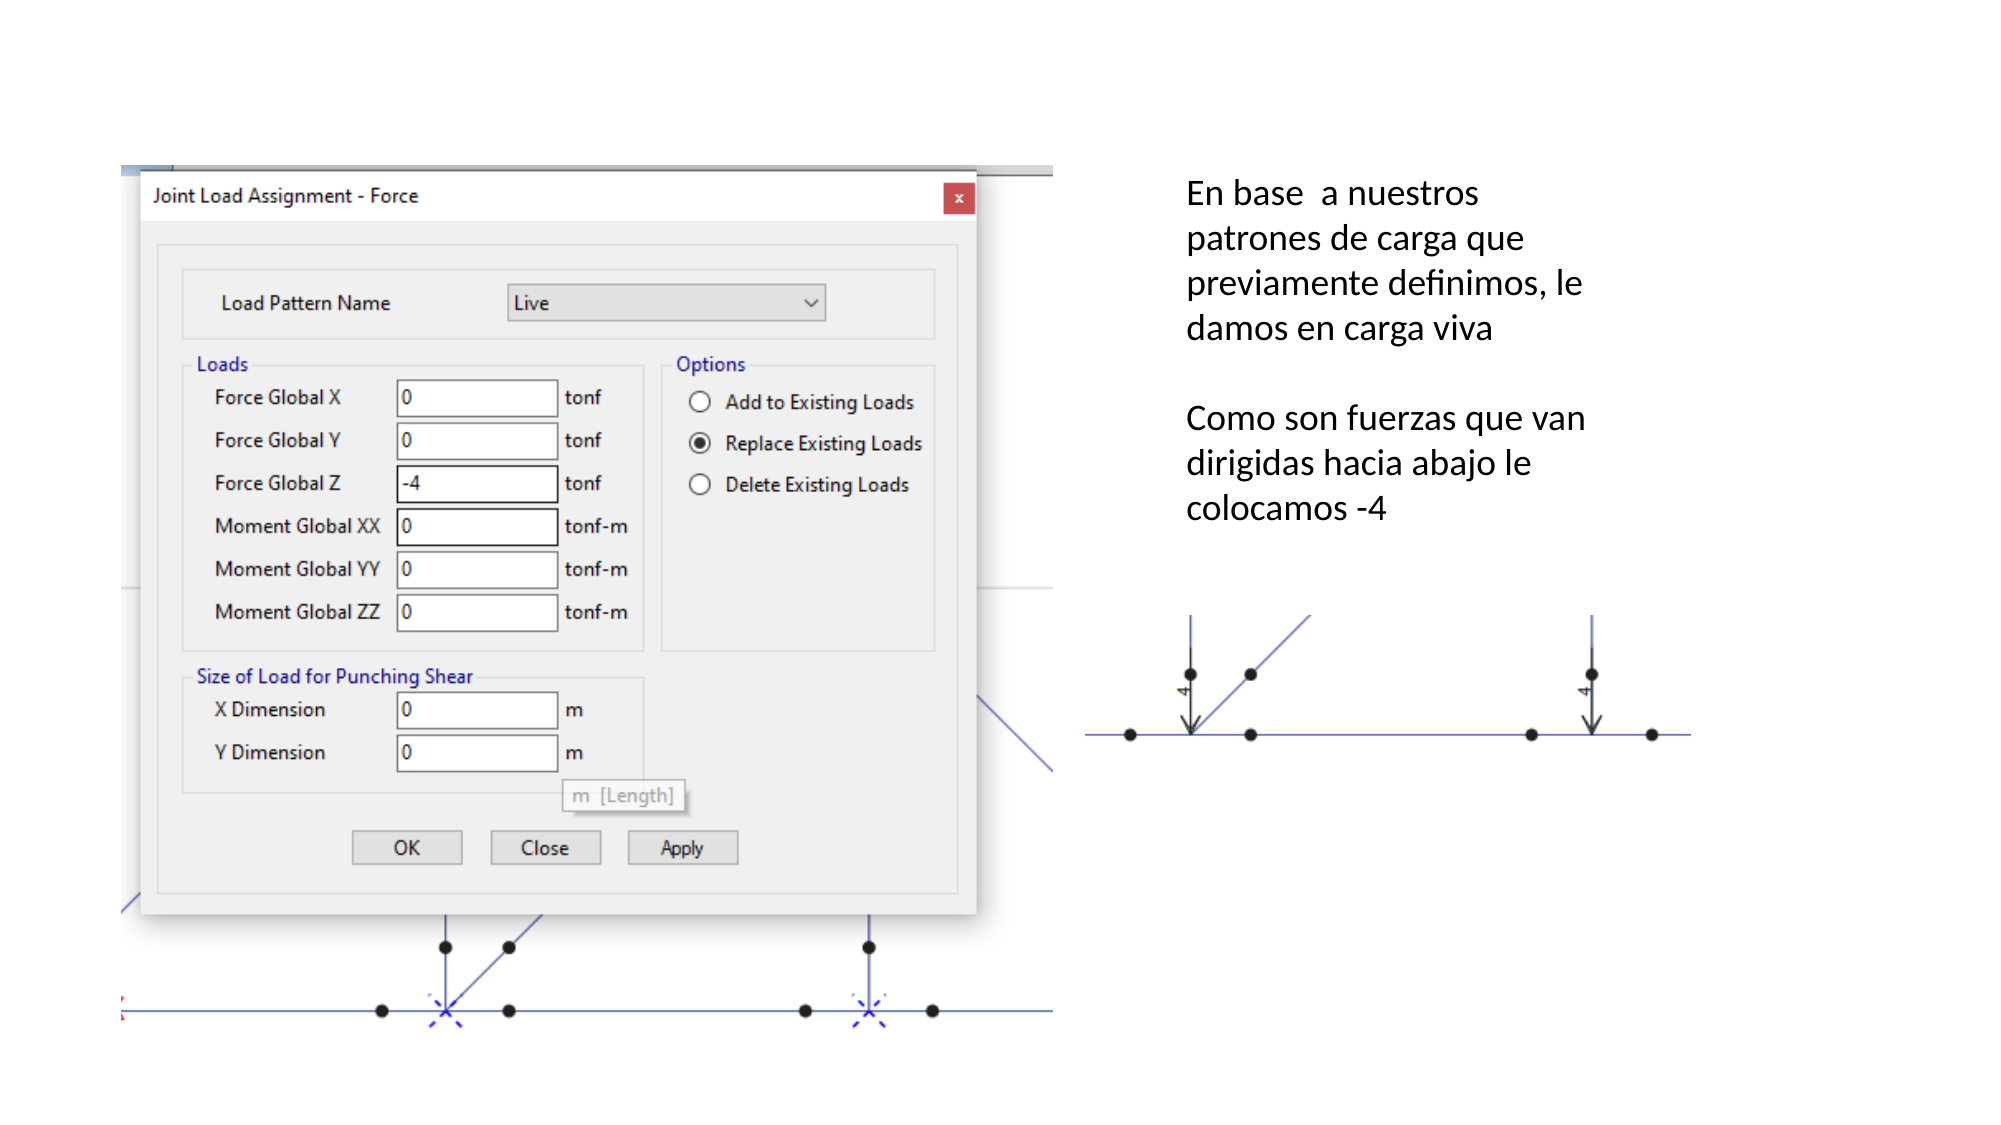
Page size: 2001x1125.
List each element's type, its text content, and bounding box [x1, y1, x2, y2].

picture [1085, 615, 1691, 805]
picture [121, 165, 1053, 1070]
text_box En base a nuestros patrones de carga que previamente definimos, le damos en carga viva Como son fuerzas que van dirigidas hacia abajo le colocamos -4 [1171, 160, 1605, 536]
